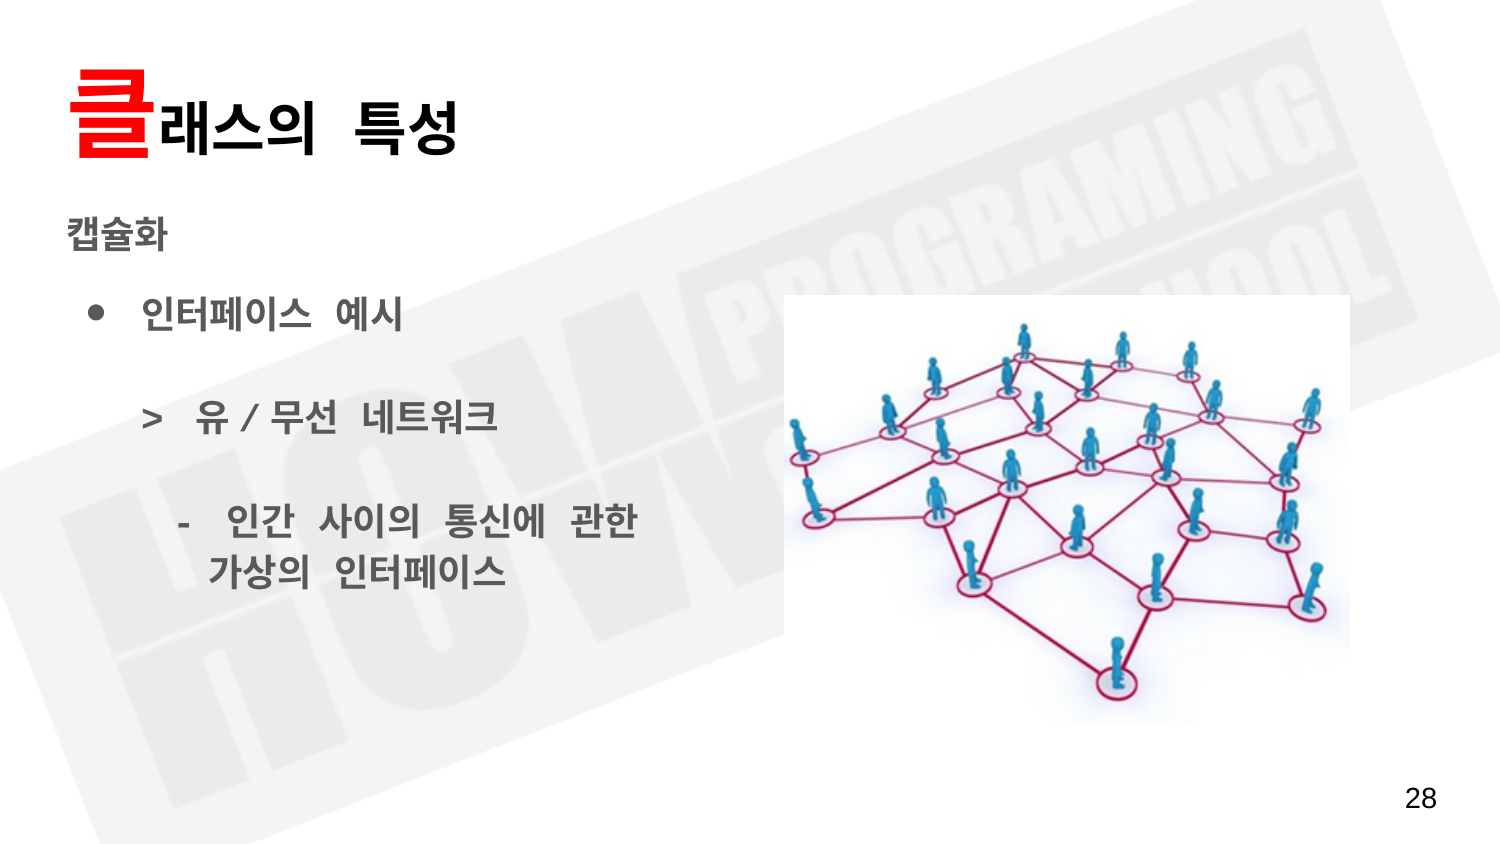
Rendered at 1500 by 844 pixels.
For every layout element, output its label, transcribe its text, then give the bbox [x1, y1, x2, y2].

title 클래스의 특성 [51, 35, 1449, 130]
list 캡슐화 [51, 189, 1449, 269]
slide_number ‹#› [1389, 764, 1480, 830]
picture [783, 295, 1350, 723]
list 인터페이스 예시 > 유/무선 네트워크 - 인간 사이의 통신에 관한 가상의 인터페이스 [51, 269, 1449, 750]
